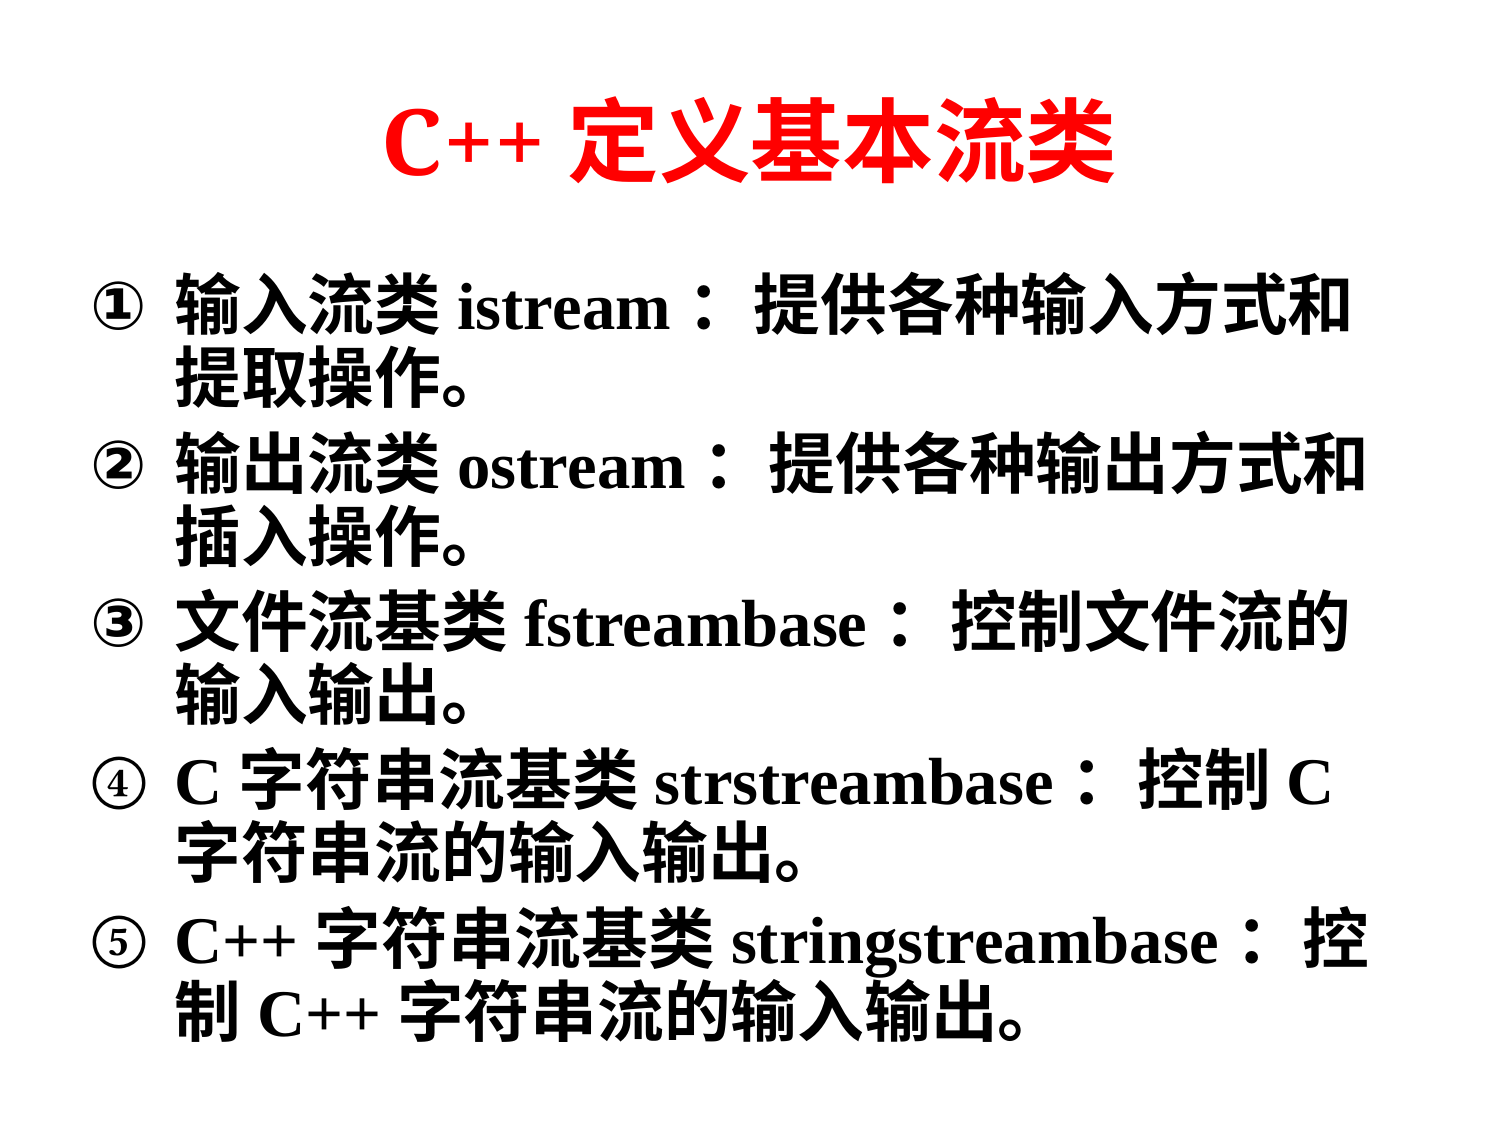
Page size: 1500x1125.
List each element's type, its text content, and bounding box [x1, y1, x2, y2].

list 输入流类istream：提供各种输入方式和提取操作。 输出流类ostream：提供各种输出方式和插入操作。 文件流基类fstreambase：控制文件流的输入输出。 C字符串流基类strstreambase：控制C字符串流的输入输出。 C++字符串流基类stringstreambase：控制C++字符串流的输入输出。 [74, 262, 1426, 1006]
title C++定义基本流类 [74, 44, 1426, 233]
